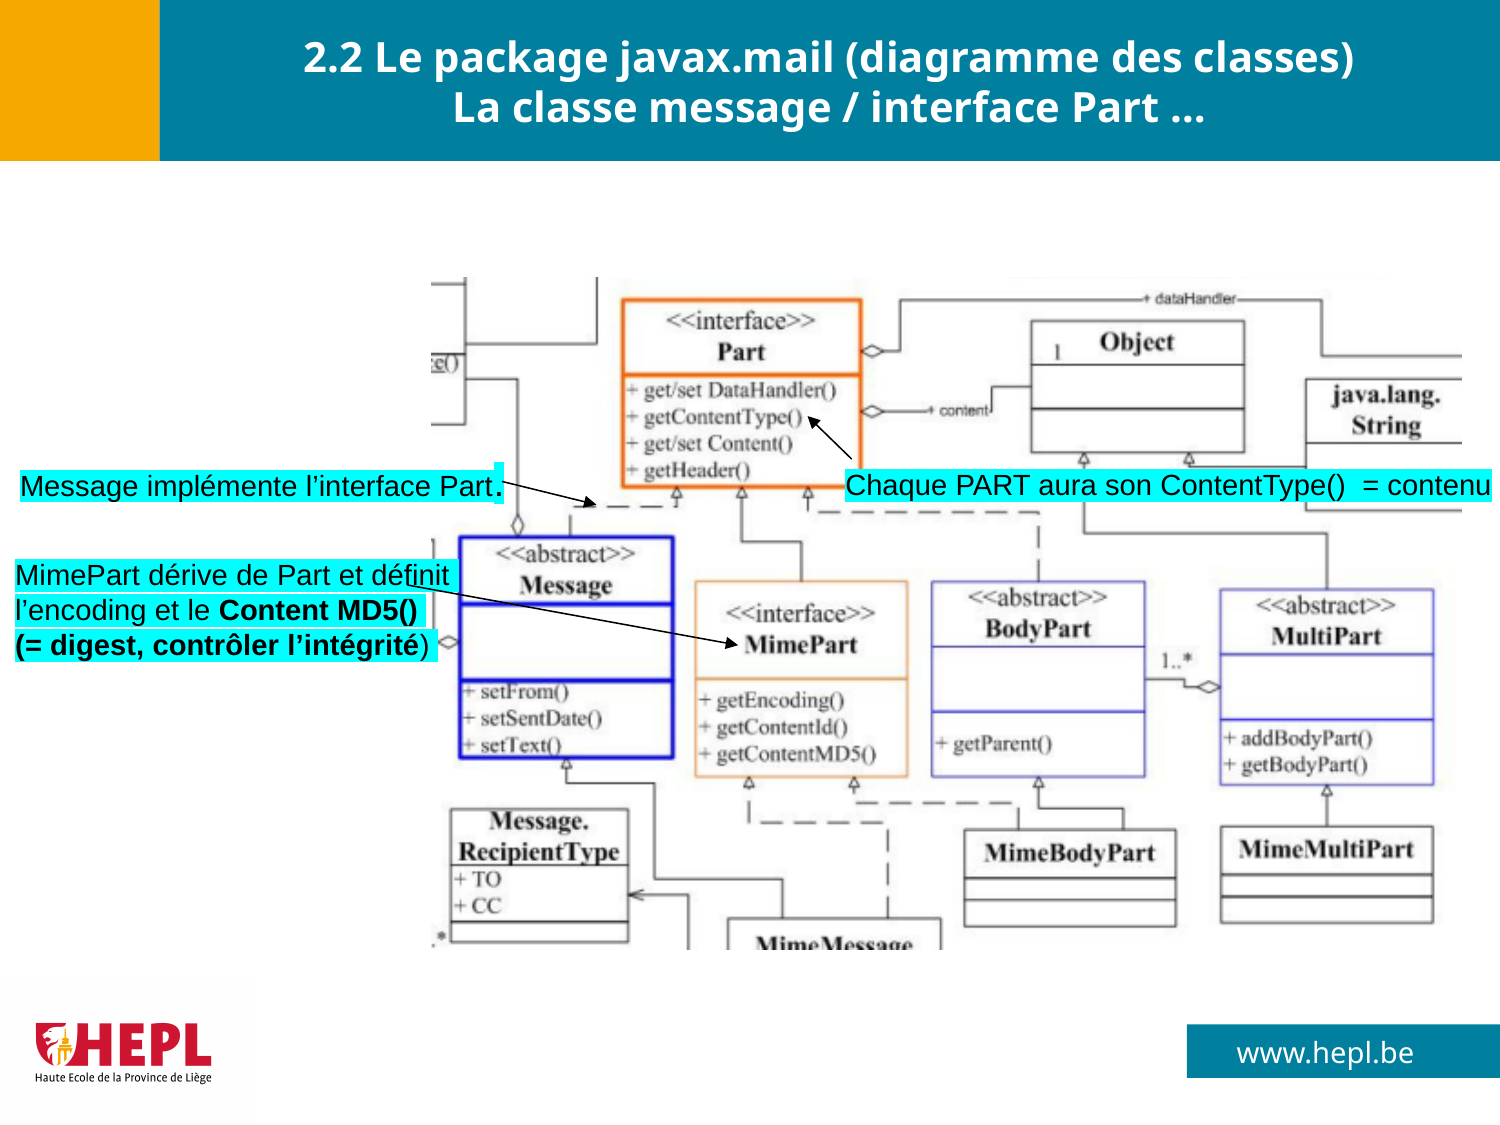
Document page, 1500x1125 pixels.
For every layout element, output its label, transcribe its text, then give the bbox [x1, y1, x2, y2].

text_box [407, 584, 739, 646]
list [430, 277, 1462, 950]
text_box Message implémente l’interface Part. [5, 451, 425, 511]
text_box Chaque PART aura son ContentType() = contenu [1466, 459, 1500, 509]
picture [0, 981, 254, 1125]
text_box MimePart dérive de Part et définit l’encoding et le Content MD5() (= digest, contrôler l’intégrité) [0, 549, 425, 669]
title 2.2 Le package javax.mail (diagramme des classes) La classe message / interface Part … [159, 0, 1500, 161]
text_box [807, 415, 853, 460]
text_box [501, 481, 597, 505]
